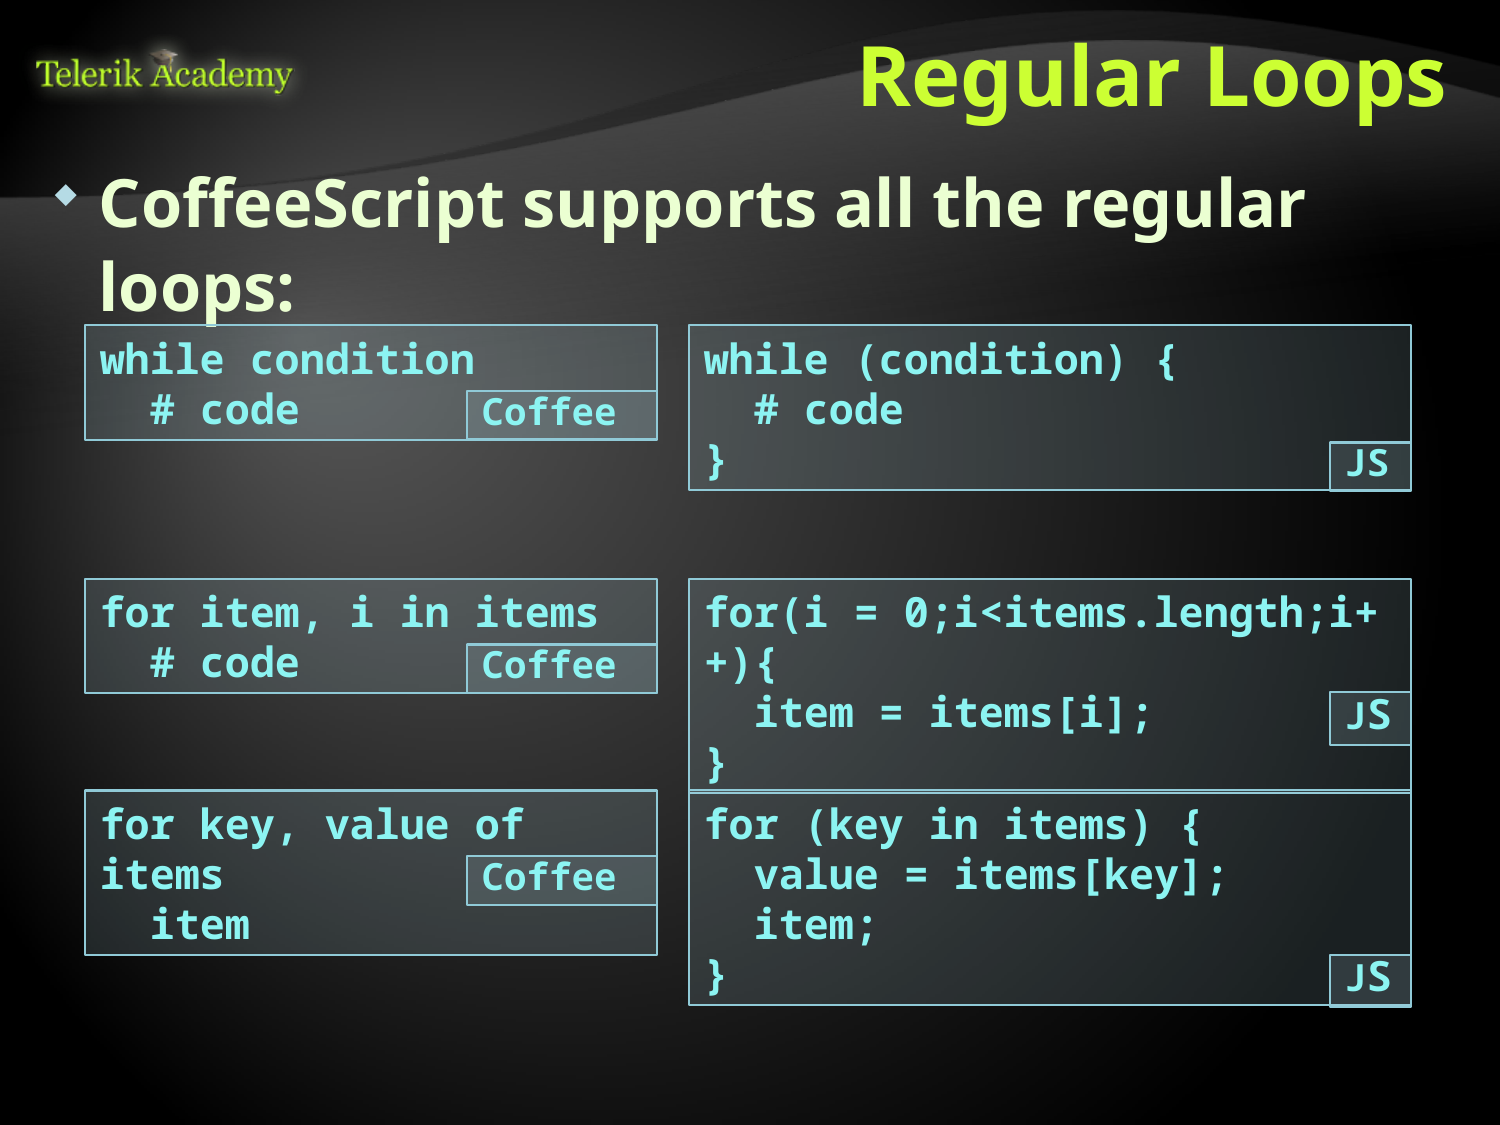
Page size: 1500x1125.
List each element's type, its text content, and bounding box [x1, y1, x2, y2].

text_box for key, value of items item [85, 790, 658, 956]
text_box Coffee [466, 390, 658, 440]
list CoffeeScript supports all the regular loops: [37, 149, 1463, 267]
text_box JS [1329, 954, 1412, 1007]
text_box JS [1329, 442, 1412, 491]
text_box Coffee [466, 856, 658, 905]
text_box Coffee [466, 644, 658, 693]
text_box for item, i in items # code [85, 578, 658, 694]
text_box while condition # code [85, 325, 658, 440]
title Regular Loops [300, 12, 1463, 149]
text_box for(i = 0;i<items.length;i++){ item = items[i]; } [689, 578, 1412, 790]
text_box JS [1329, 692, 1412, 745]
text_box while (condition) { # code } [689, 325, 1412, 490]
text_box for (key in items) { value = items[key]; item; } [689, 790, 1412, 1006]
picture [0, 0, 1500, 1125]
